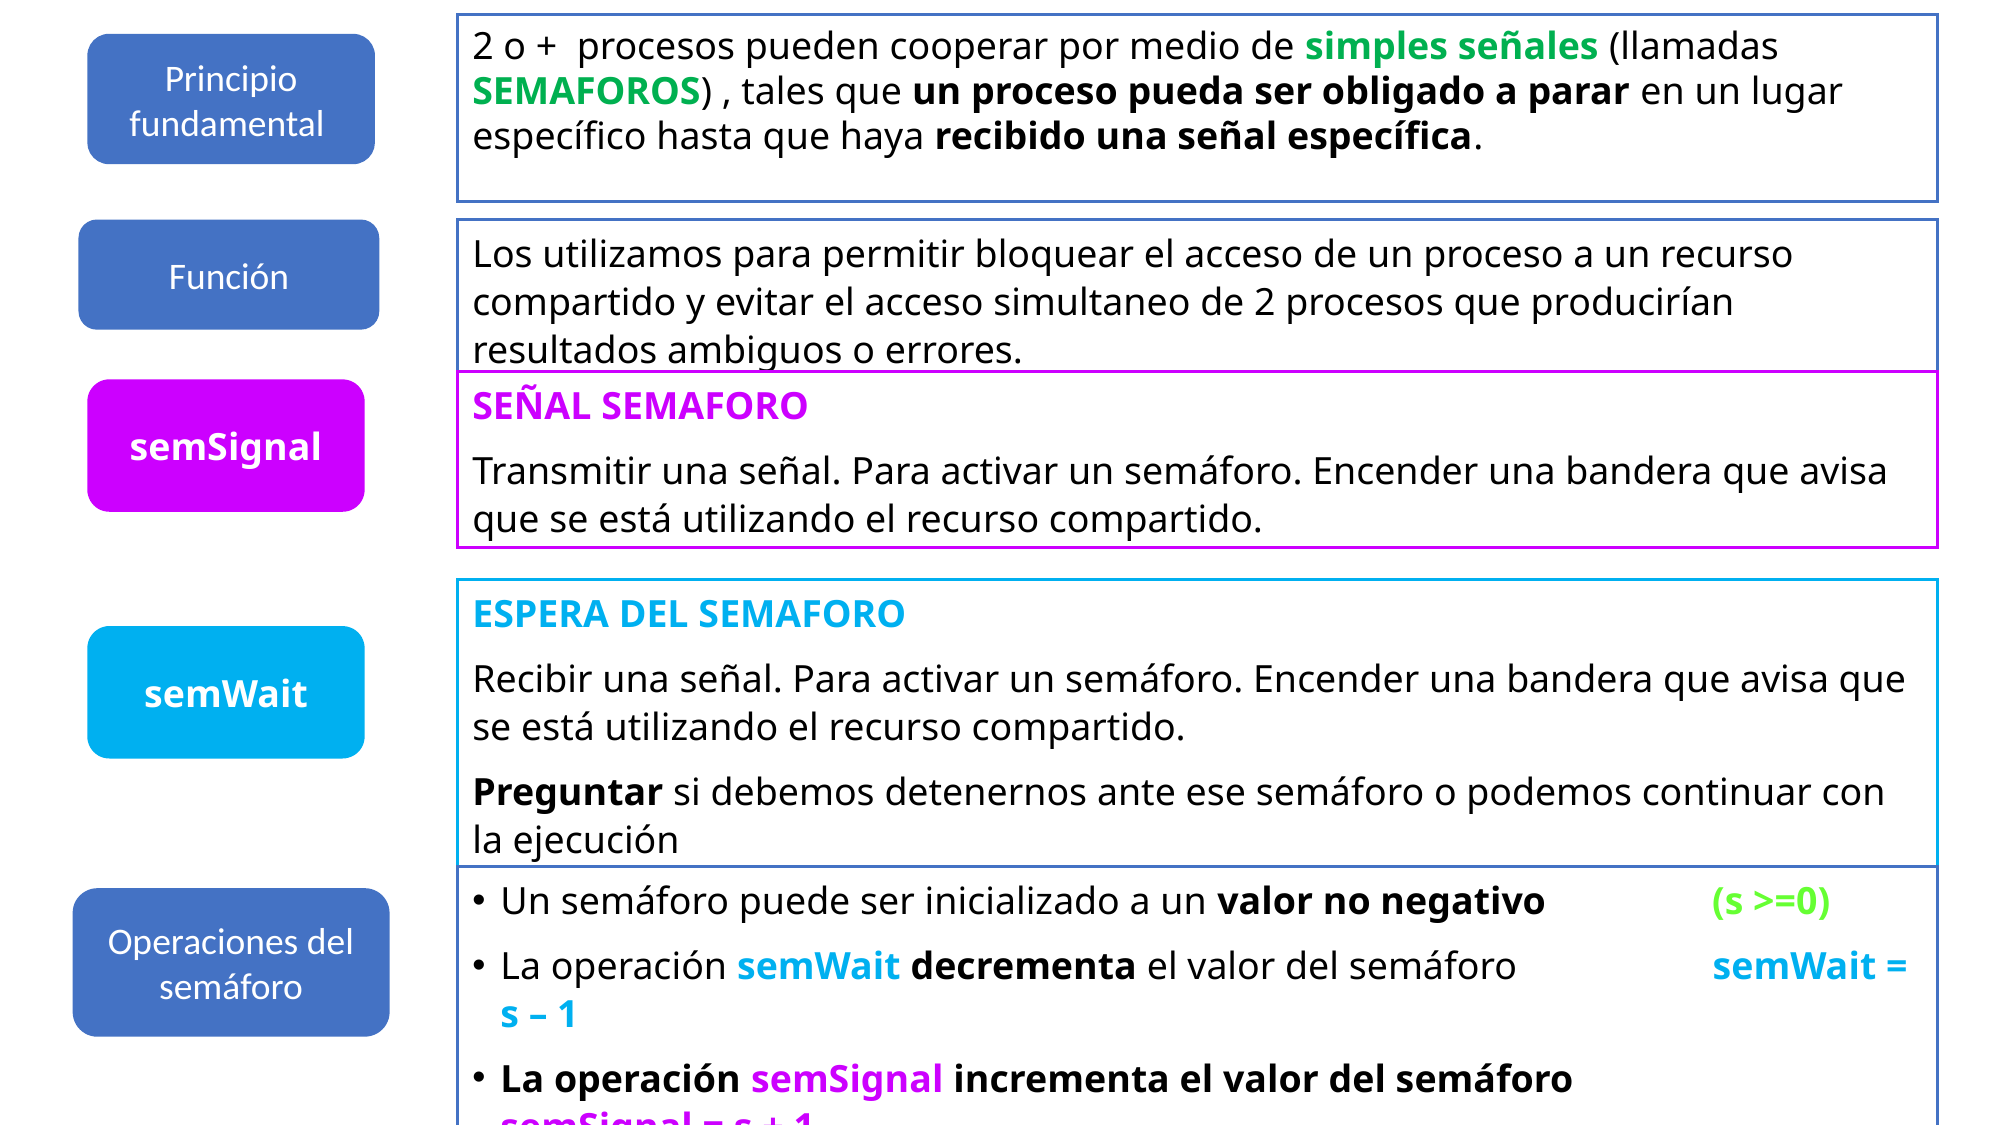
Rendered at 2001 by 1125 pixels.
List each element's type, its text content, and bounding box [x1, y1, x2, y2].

text_box 2 o + procesos pueden cooperar por medio de simples señales (llamadas SEMAFOROS) , tales que un proceso pueda ser obligado a parar en un lugar específico hasta que haya recibido una señal específica. [457, 14, 1938, 202]
text_box Operaciones del semáforo [71, 887, 391, 1038]
text_box semWait [86, 625, 366, 760]
text_box Principio fundamental [86, 32, 376, 166]
text_box SEÑAL SEMAFORO Transmitir una señal. Para activar un semáforo. Encender una bandera que avisa que se está utilizando el recurso compartido. [457, 371, 1938, 548]
text_box ESPERA DEL SEMAFORO Recibir una señal. Para activar un semáforo. Encender una bandera que avisa que se está utilizando el recurso compartido. Preguntar si debemos detenernos ante ese semáforo o podemos continuar con la ejecución [457, 579, 1938, 866]
text_box Un semáforo puede ser inicializado a un valor no negativo (s >=0) La operación semWait decrementa el valor del semáforo semWait = s – 1 La operación semSignal incrementa el valor del semáforo semSignal = s + 1 [457, 866, 1938, 1125]
text_box Función [77, 218, 381, 331]
text_box semSignal [86, 378, 366, 513]
text_box Los utilizamos para permitir bloquear el acceso de un proceso a un recurso compartido y evitar el acceso simultaneo de 2 procesos que producirían resultados ambiguos o errores. [457, 219, 1938, 371]
